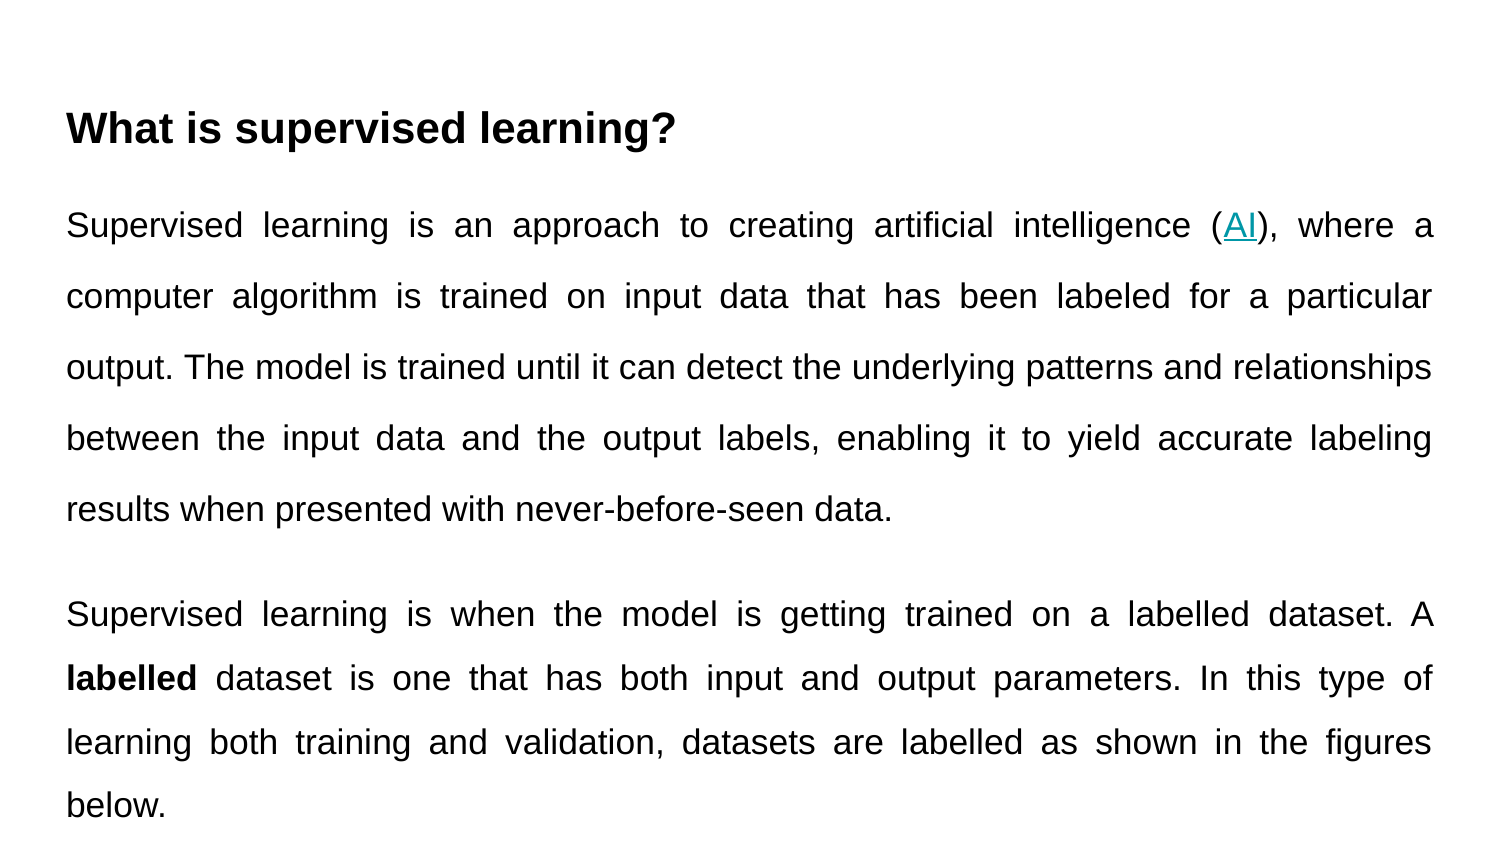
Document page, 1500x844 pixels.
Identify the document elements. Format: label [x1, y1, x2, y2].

title [51, 73, 1449, 158]
list [51, 159, 1449, 834]
